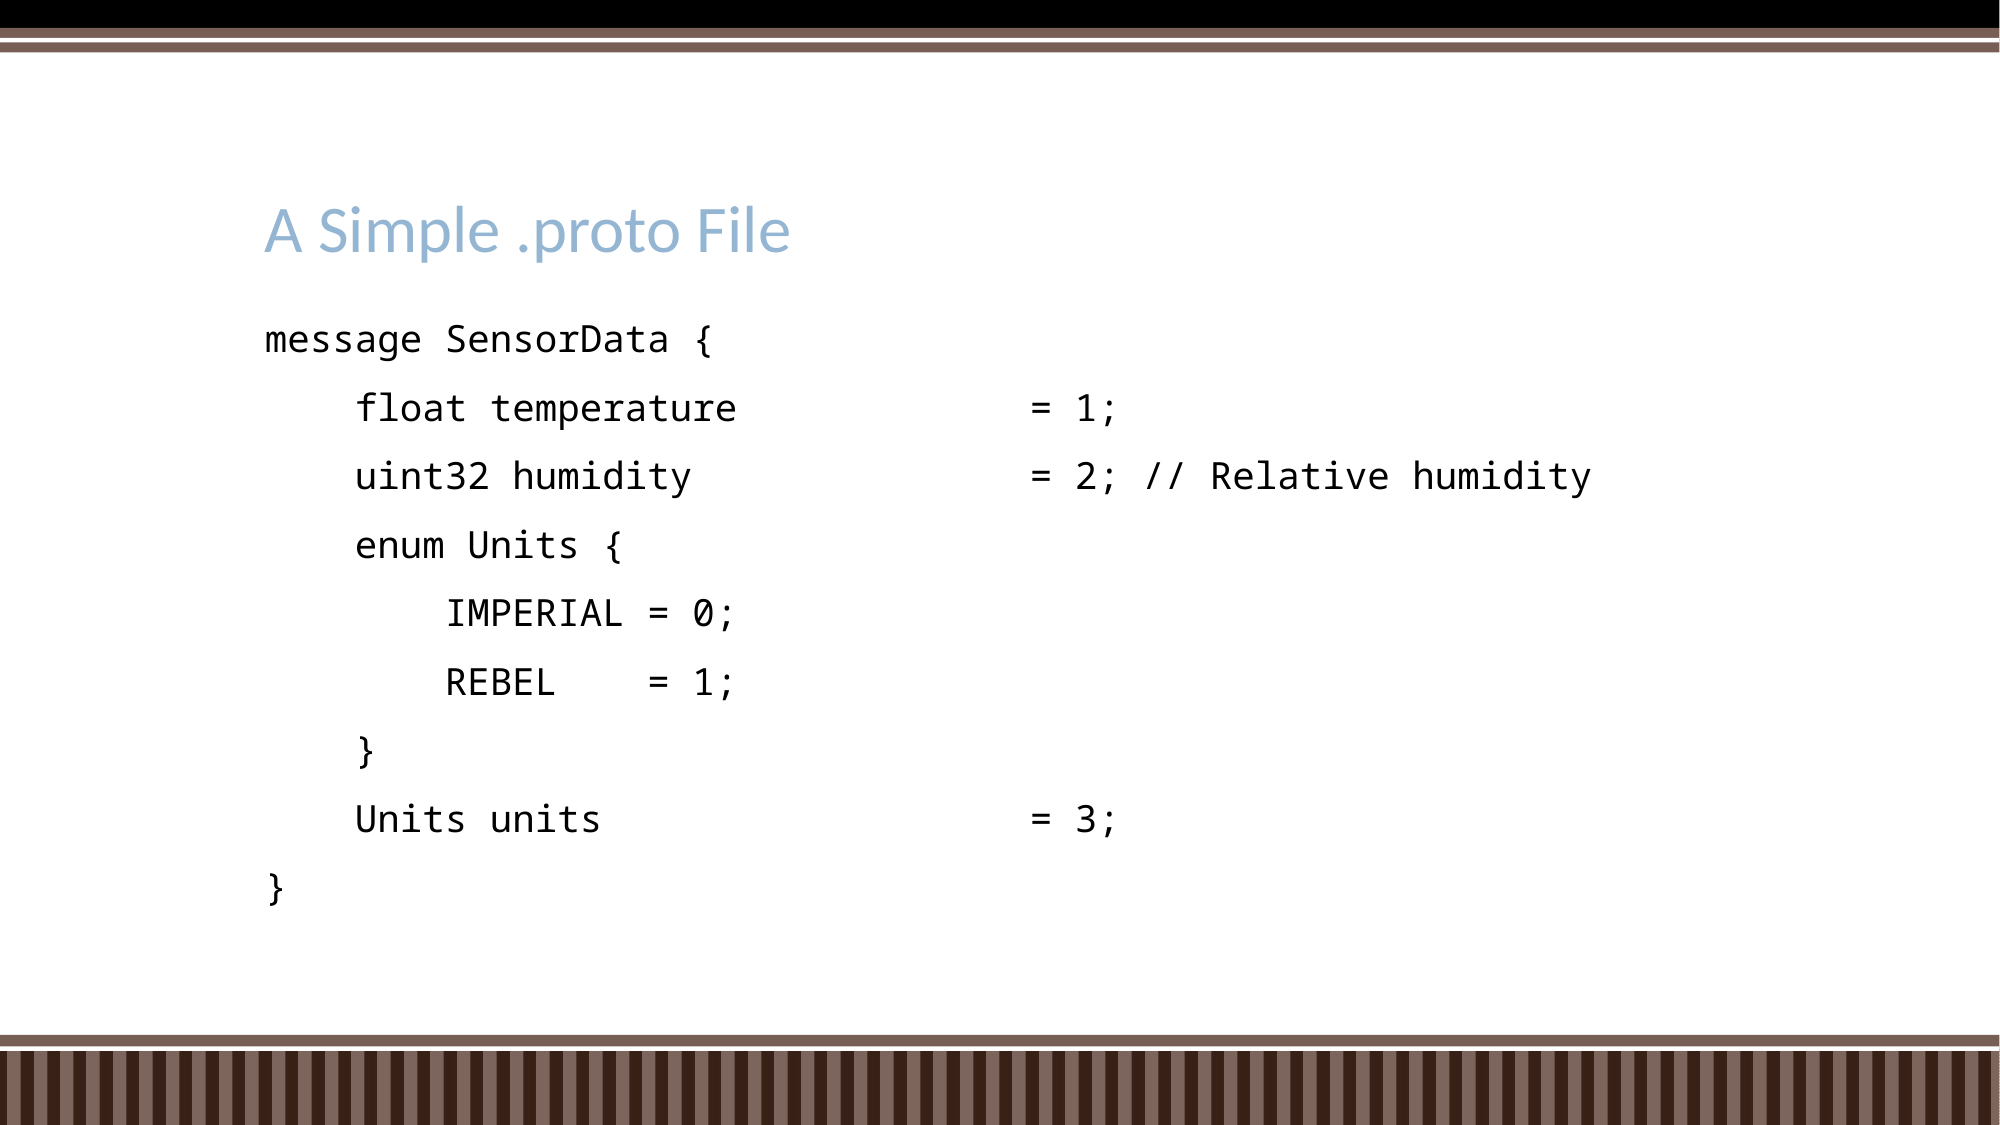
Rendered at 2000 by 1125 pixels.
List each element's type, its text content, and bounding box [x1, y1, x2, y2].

list message SensorData { float temperature = 1; uint32 humidity = 2; // Relative humidity enum Units { IMPERIAL = 0; REBEL = 1; } Units units = 3; } [249, 312, 1750, 920]
title A Simple .proto File [249, 99, 1750, 275]
